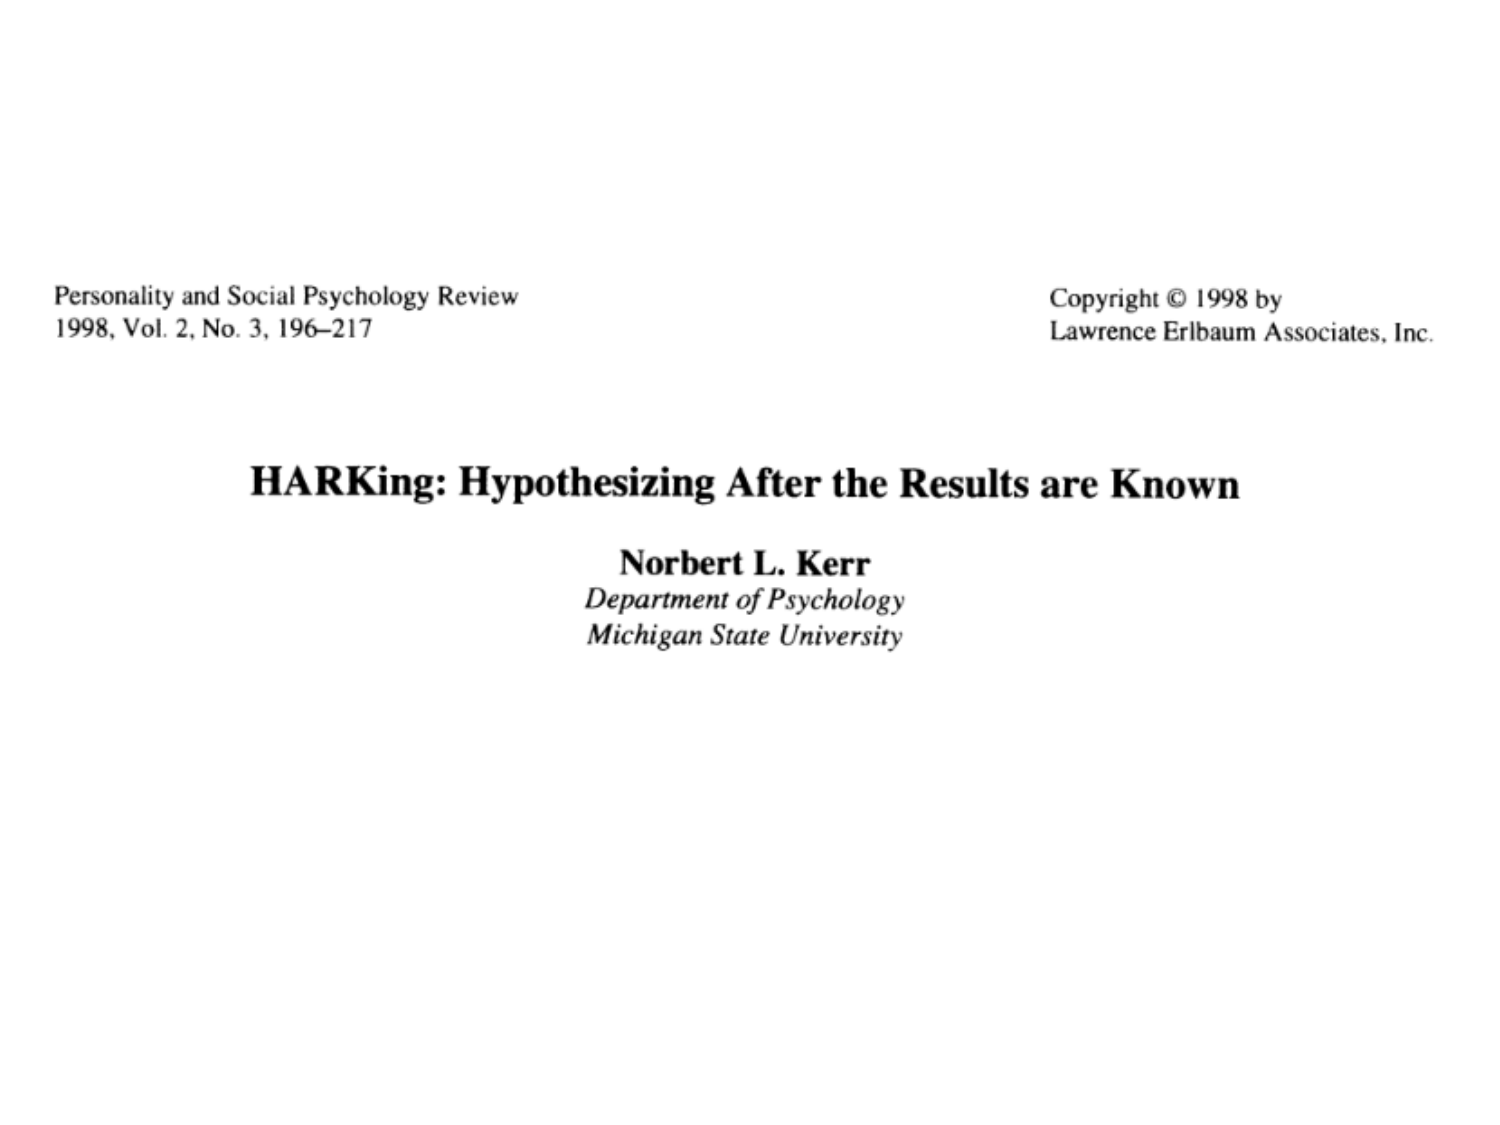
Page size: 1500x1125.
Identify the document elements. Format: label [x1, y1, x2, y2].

picture [0, 231, 1483, 682]
